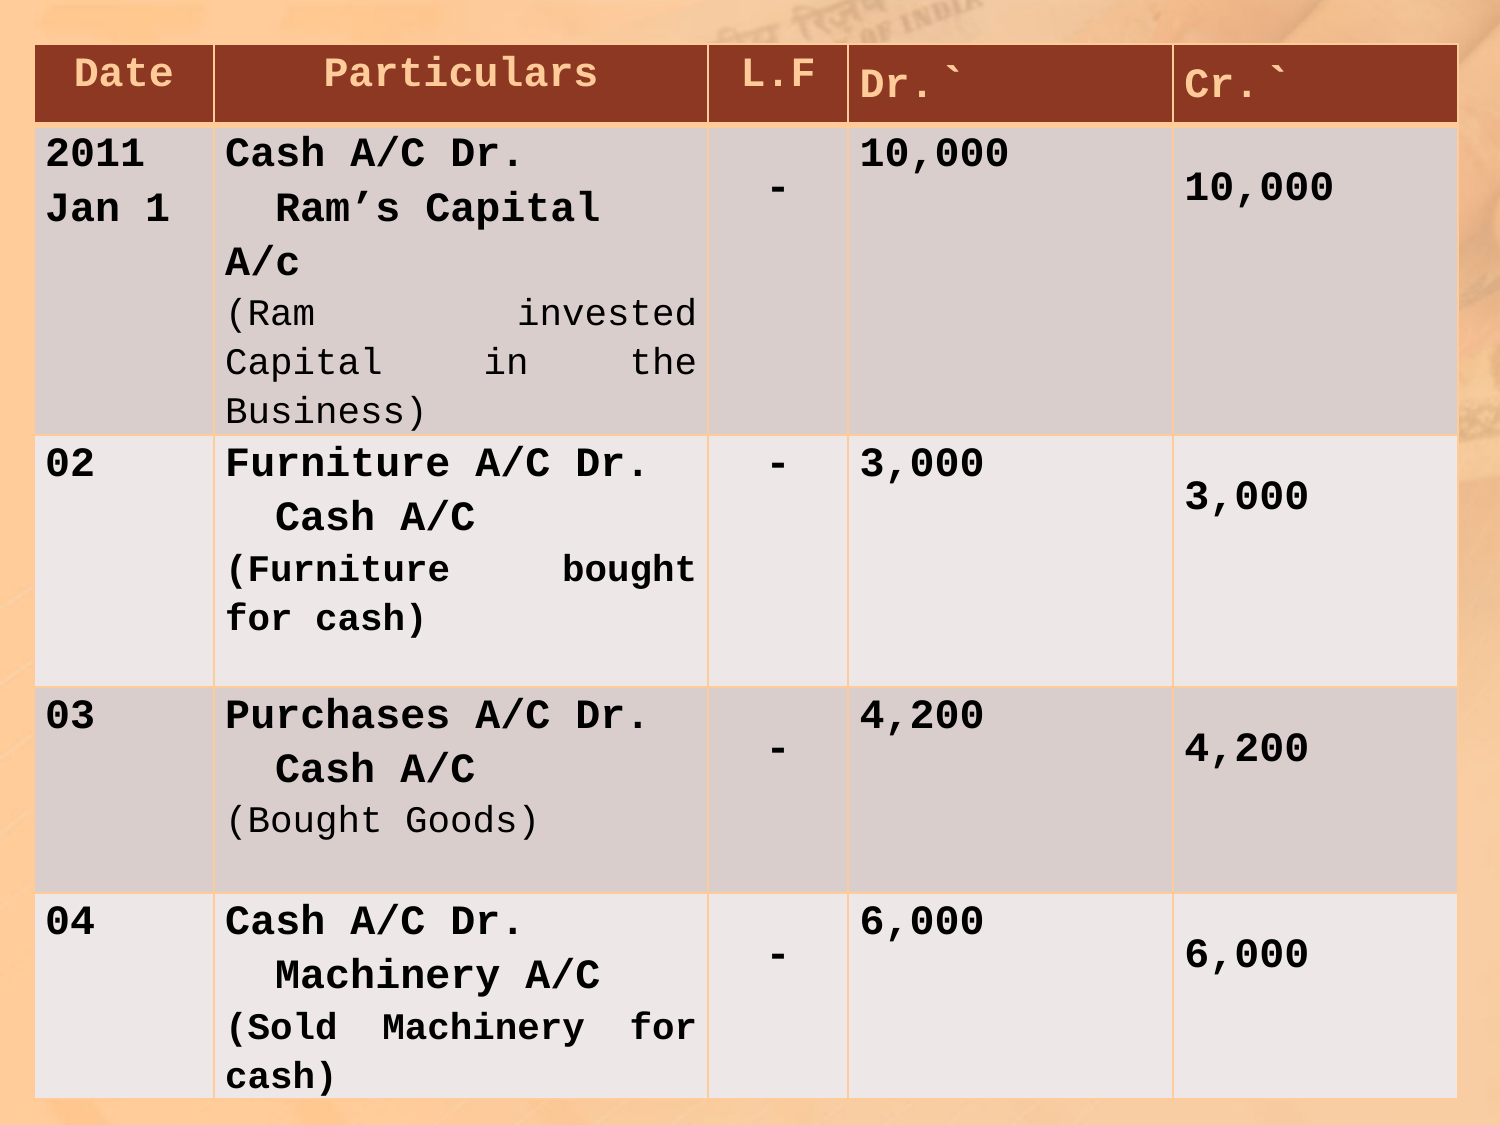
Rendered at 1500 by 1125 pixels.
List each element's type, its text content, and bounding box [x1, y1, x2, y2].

table_cell 6,000 [1174, 894, 1457, 1098]
table_header Dr. ` [849, 45, 1172, 122]
table_cell Purchases A/C Dr. Cash A/C (Bought Goods) [215, 688, 707, 892]
table_cell 4,200 [849, 688, 1172, 892]
table_cell 10,000 [1174, 128, 1457, 434]
table_header Cr. ` [1174, 45, 1457, 122]
table_cell Cash A/C Dr. Machinery A/C (Sold Machinery for cash) [215, 894, 707, 1098]
table_cell 3,000 [849, 436, 1172, 686]
table_header Particulars [215, 45, 707, 122]
table_cell 4,200 [1174, 688, 1457, 892]
table_cell 03 [35, 688, 213, 892]
table_cell - [709, 688, 847, 892]
table_header Date [35, 45, 213, 122]
table_cell Cash A/C Dr. Ram’s Capital A/c (Ram invested Capital in the Business) [215, 128, 707, 434]
table_cell - [709, 128, 847, 434]
table_header L.F [709, 45, 847, 122]
table_cell 10,000 [849, 128, 1172, 434]
table_cell - [709, 436, 847, 686]
table_cell 3,000 [1174, 436, 1457, 686]
table_cell Furniture A/C Dr. Cash A/C (Furniture bought for cash) [215, 436, 707, 686]
table_cell 02 [35, 436, 213, 686]
picture [0, 0, 1500, 1125]
table_cell 6,000 [849, 894, 1172, 1098]
table_cell - [709, 894, 847, 1098]
table_cell 2011 Jan 1 [35, 128, 213, 434]
table_cell 04 [35, 894, 213, 1098]
